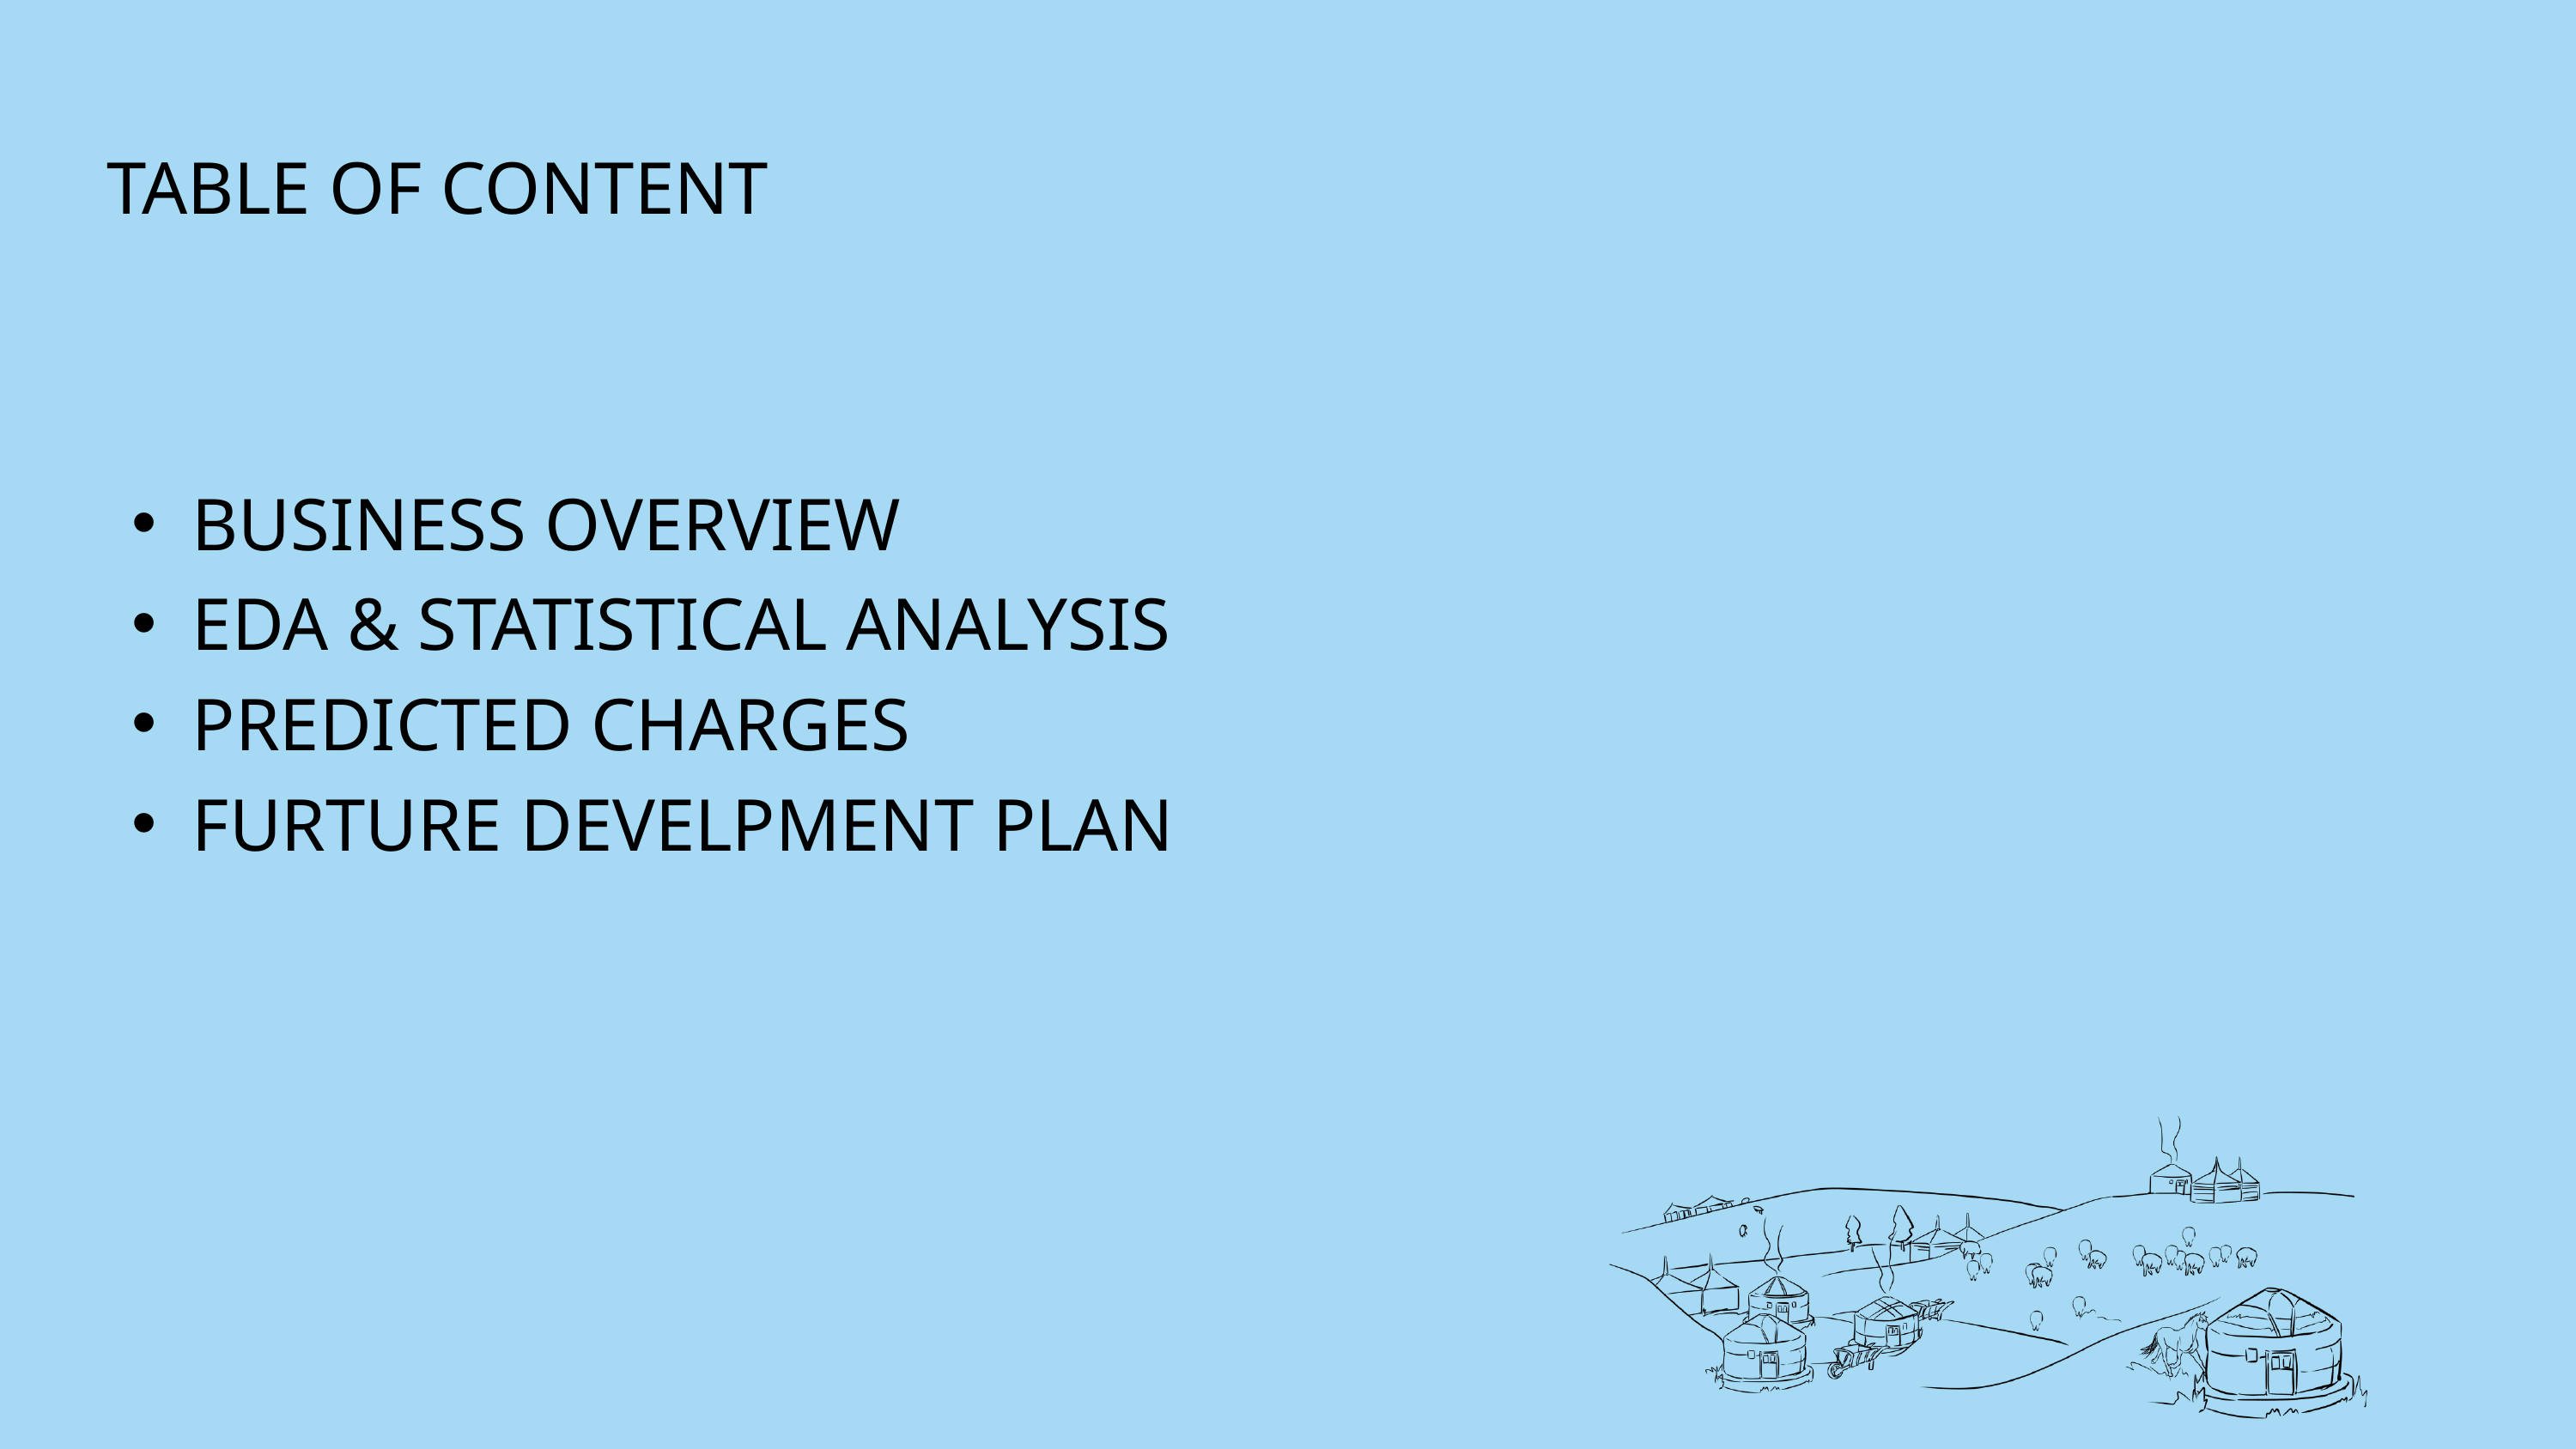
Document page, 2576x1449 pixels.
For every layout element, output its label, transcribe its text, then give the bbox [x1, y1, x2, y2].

text_box [1500, 973, 2451, 1449]
text_box TABLE OF CONTENT [106, 129, 788, 229]
text_box BUSINESS OVERVIEW EDA & STATISTICAL ANALYSIS PREDICTED CHARGES FURTURE DEVELPMENT PLAN [70, 464, 1355, 966]
